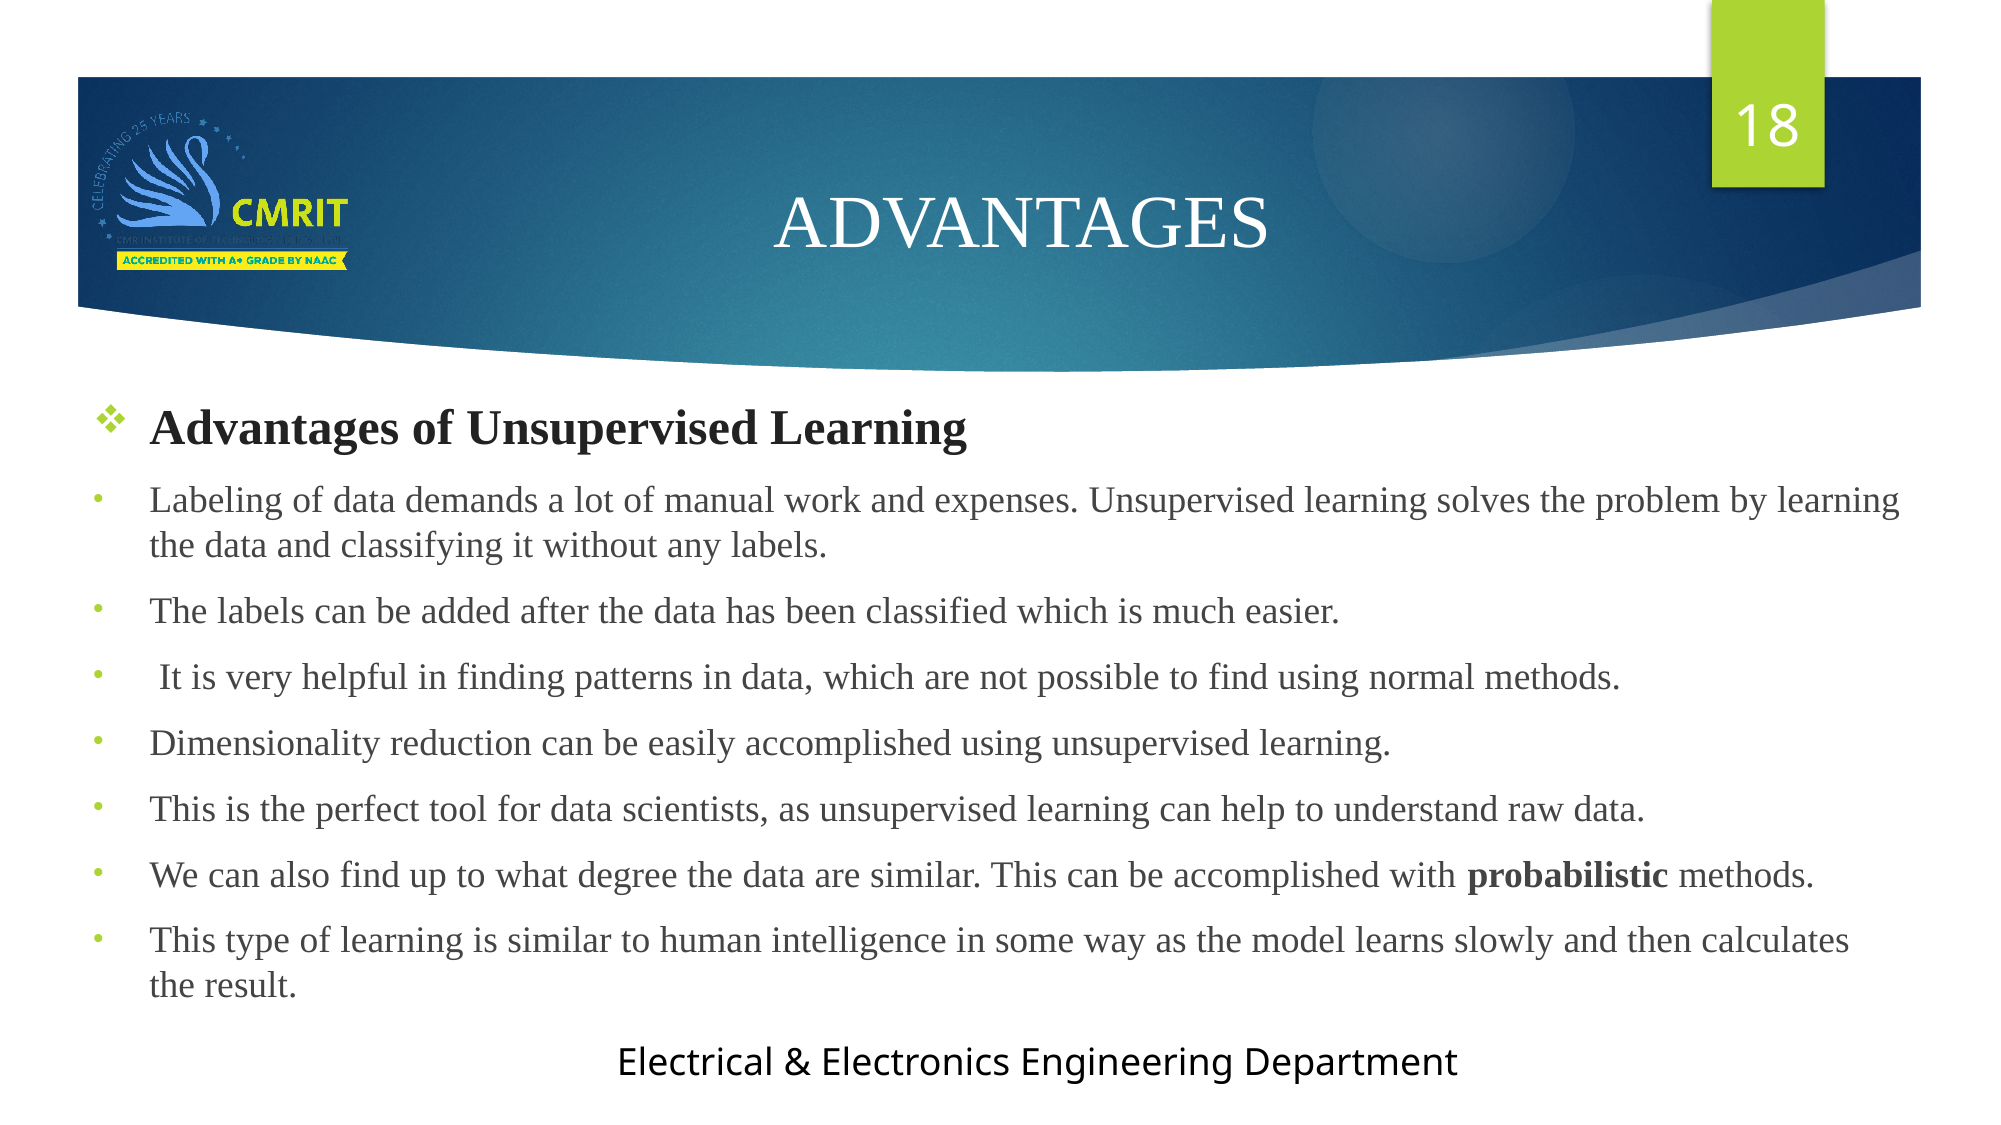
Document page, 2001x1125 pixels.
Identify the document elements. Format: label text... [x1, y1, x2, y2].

title ADVANTAGES [379, 159, 1744, 276]
slide_number 18 [1698, 48, 1836, 175]
picture [86, 99, 374, 301]
text_box Electrical & Electronics Engineering Department [585, 1030, 1491, 1091]
list Advantages of Unsupervised Learning Labeling of data demands a lot of manual work and expenses. Unsupervised learning solves the problem by learning the data and classifying it without any labels. The labels can be added after the data has been classified which is much easier. It is very helpful in finding patterns in data, which are not possible to find using normal methods. Dimensionality reduction can be easily accomplished using unsupervised learning. This is the perfect tool for data scientists, as unsupervised learning can help to understand raw data. We can also find up to what degree the data are similar. This can be accomplished with probabilistic methods. This type of learning is similar to human intelligence in some way as the model learns slowly and then calculates the result. [77, 386, 1923, 1021]
